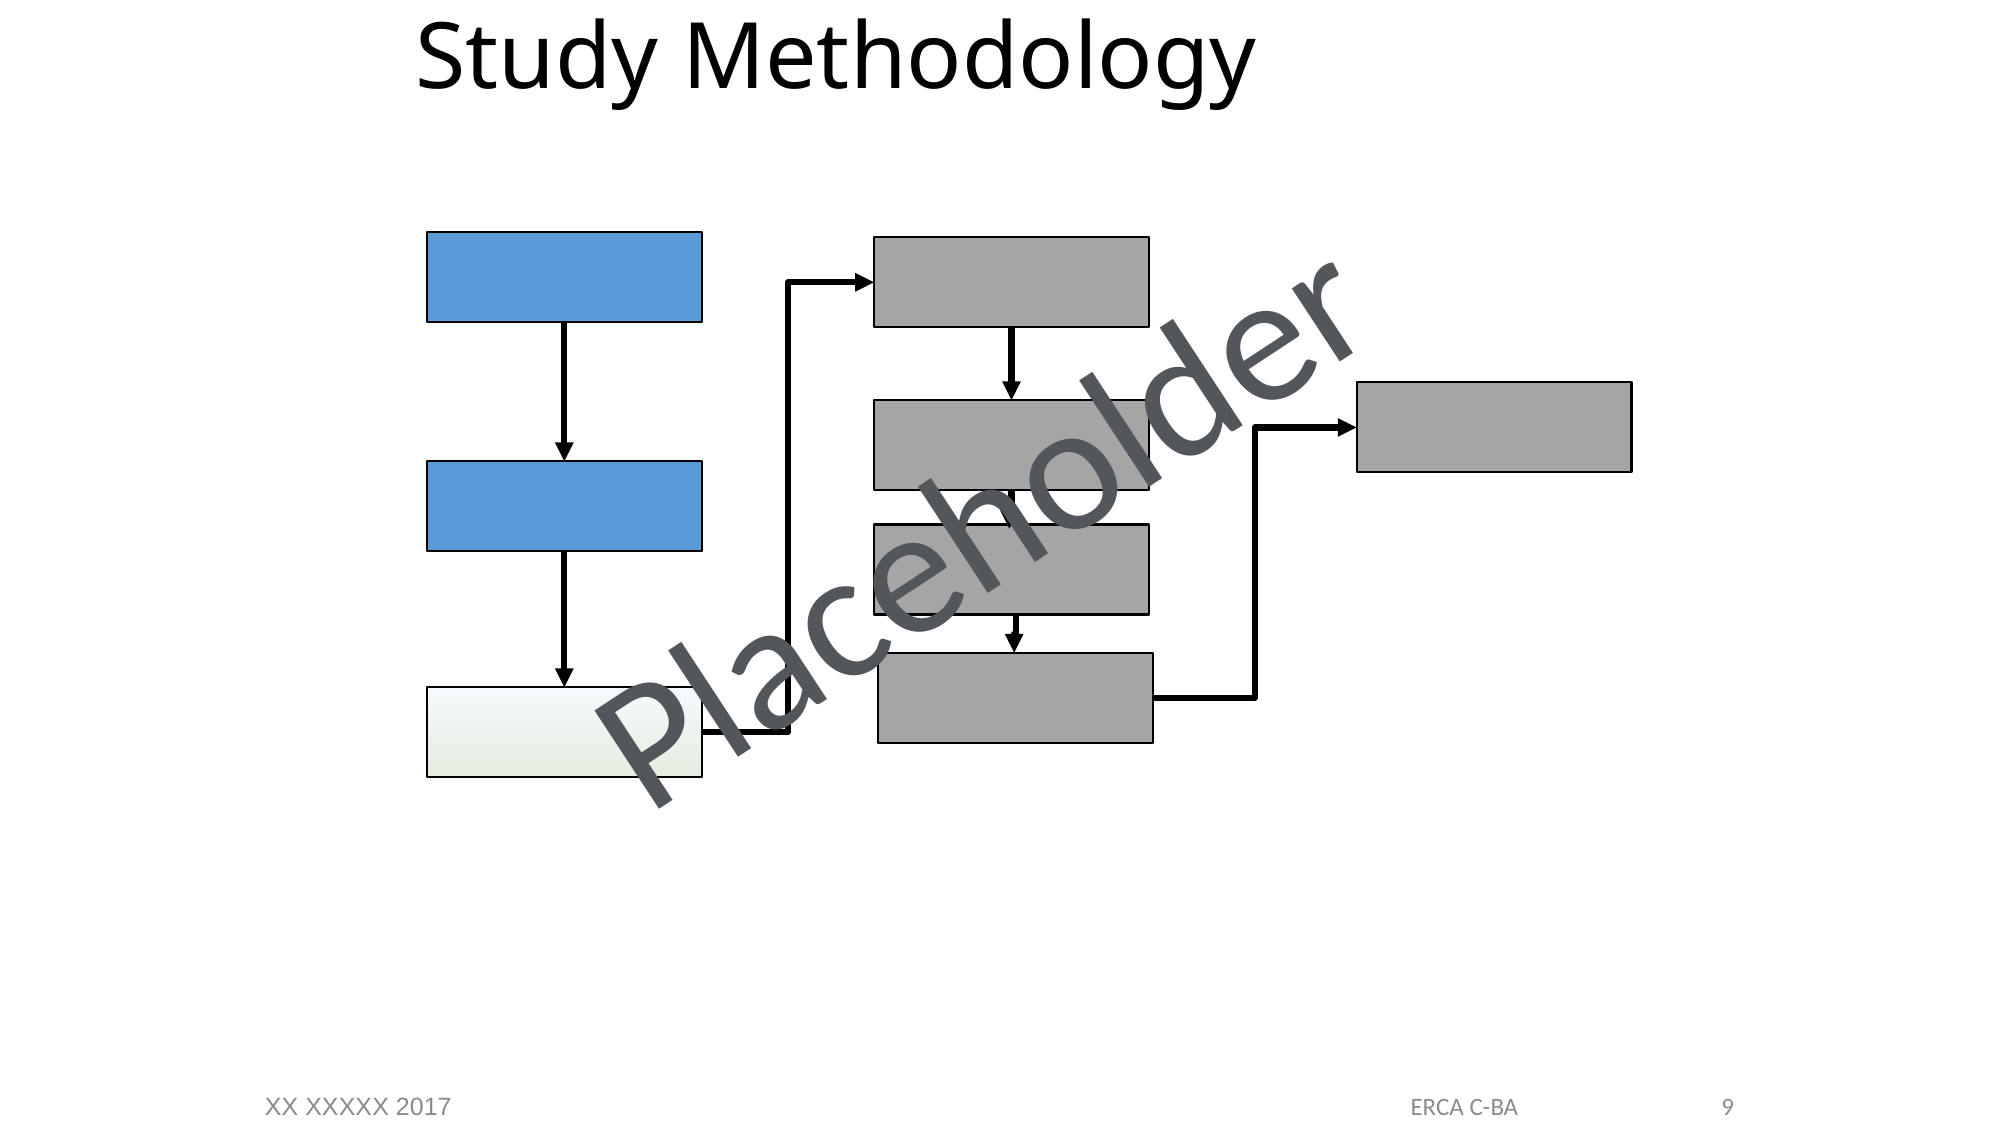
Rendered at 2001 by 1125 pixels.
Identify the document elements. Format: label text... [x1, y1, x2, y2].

text_box [426, 232, 702, 323]
footer ERCA C-BA [1239, 1086, 1690, 1125]
title Study Methodology [400, 0, 1601, 117]
text_box [874, 400, 932, 438]
text_box [426, 461, 701, 552]
text_box Placeholder [531, 553, 856, 862]
text_box [426, 687, 605, 778]
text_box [1152, 427, 1357, 698]
text_box [877, 652, 1153, 743]
text_box Placeholder [874, 164, 1421, 721]
text_box [1036, 541, 1149, 615]
text_box [1356, 382, 1632, 473]
slide_number XX XXXXX 2017 [249, 1086, 550, 1125]
text_box [874, 237, 1149, 328]
slide_number 9 [1690, 1086, 1749, 1125]
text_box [701, 282, 874, 733]
